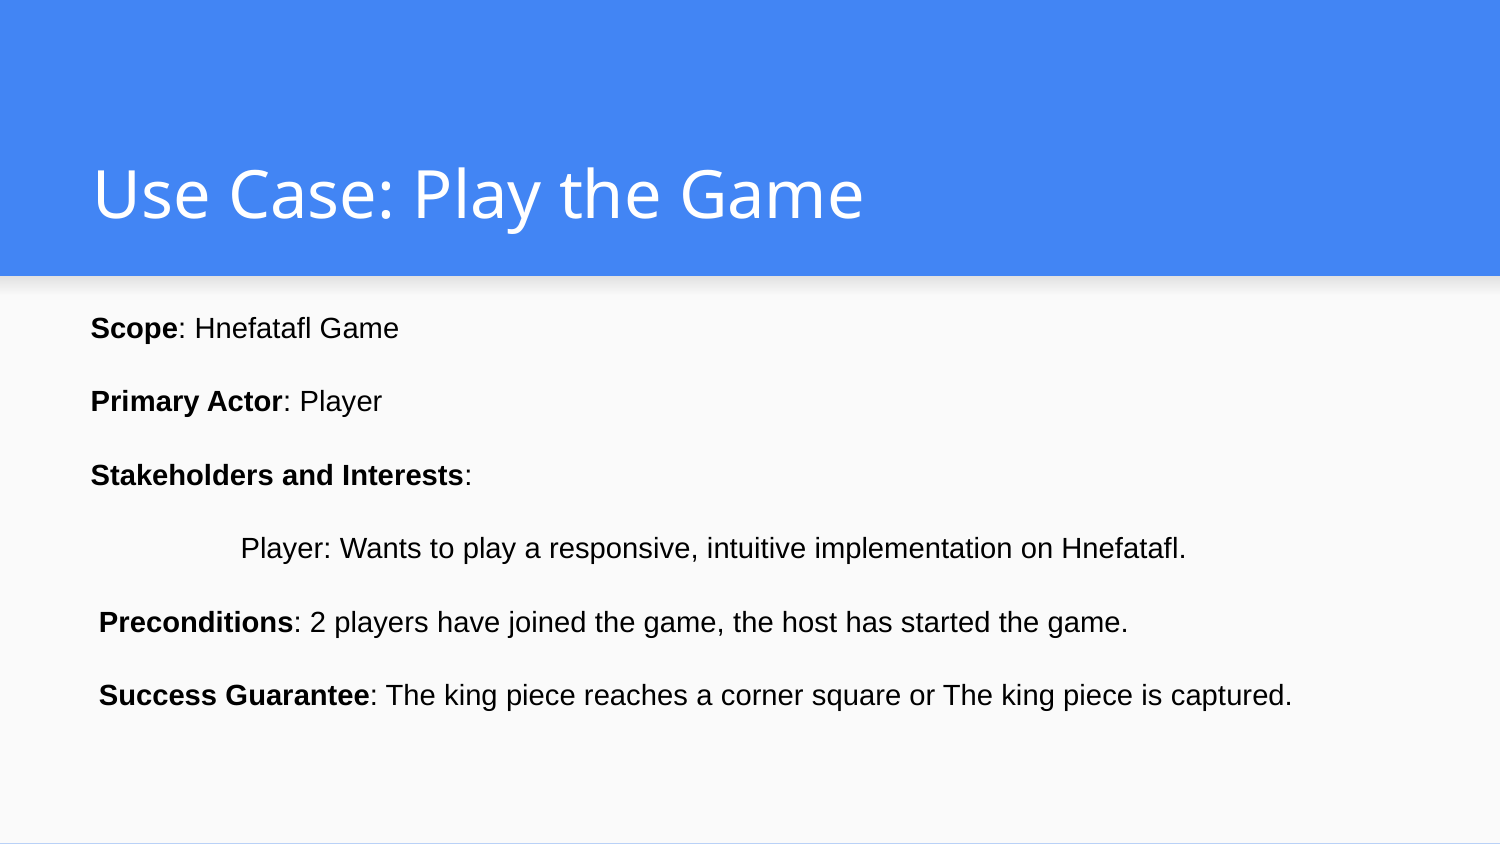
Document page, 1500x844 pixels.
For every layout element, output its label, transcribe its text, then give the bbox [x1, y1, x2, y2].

list Scope: Hnefatafl Game Primary Actor: Player Stakeholders and Interests: Player: Wants to play a responsive, intuitive implementation on Hnefatafl. Preconditions: 2 players have joined the game, the host has started the game. Success Guarantee: The king piece reaches a corner square or The king piece is captured. [75, 288, 1425, 734]
title Use Case: Play the Game [77, 121, 1427, 248]
